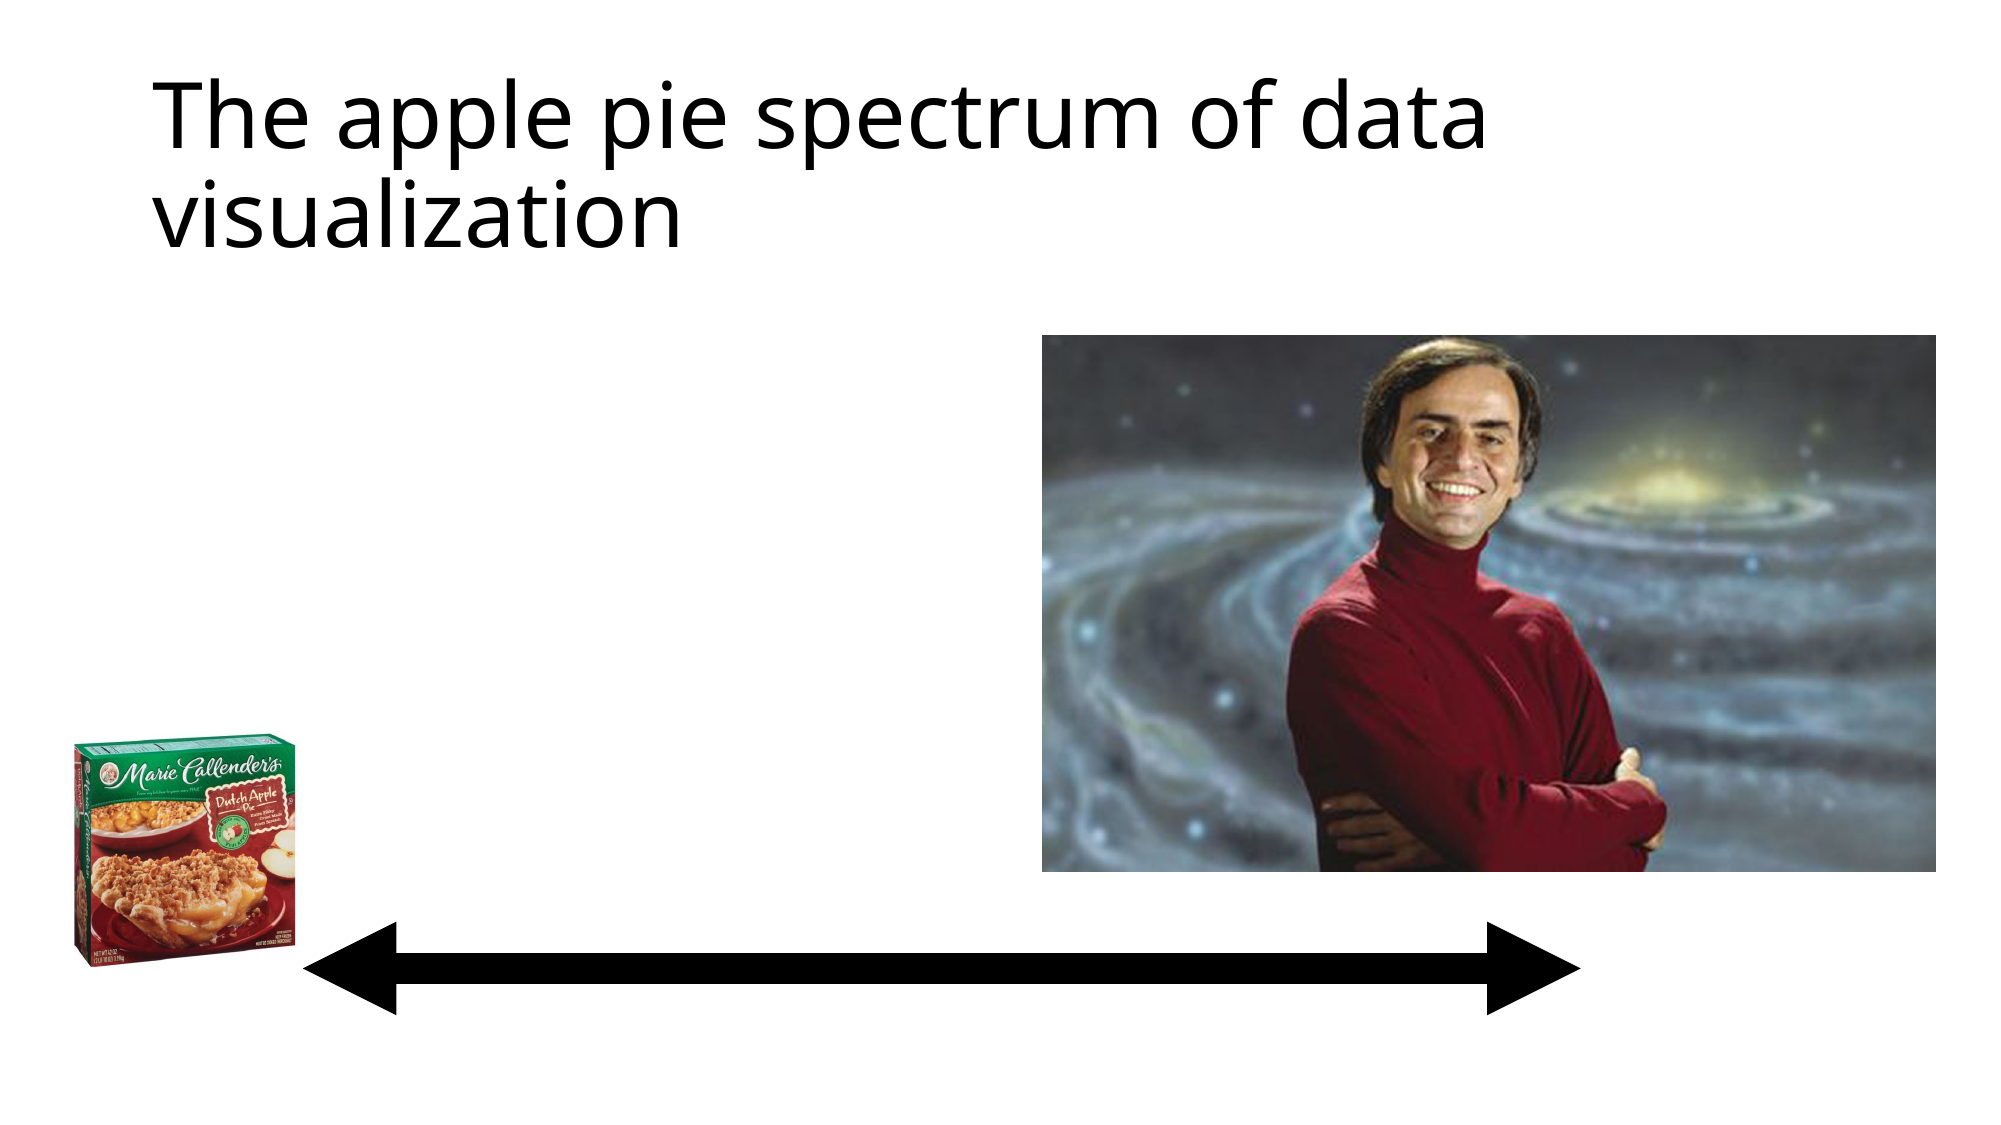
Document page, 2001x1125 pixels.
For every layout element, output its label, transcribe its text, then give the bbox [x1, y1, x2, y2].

picture [1042, 335, 1936, 872]
title The apple pie spectrum of data visualization [137, 59, 1863, 278]
picture [66, 731, 303, 969]
